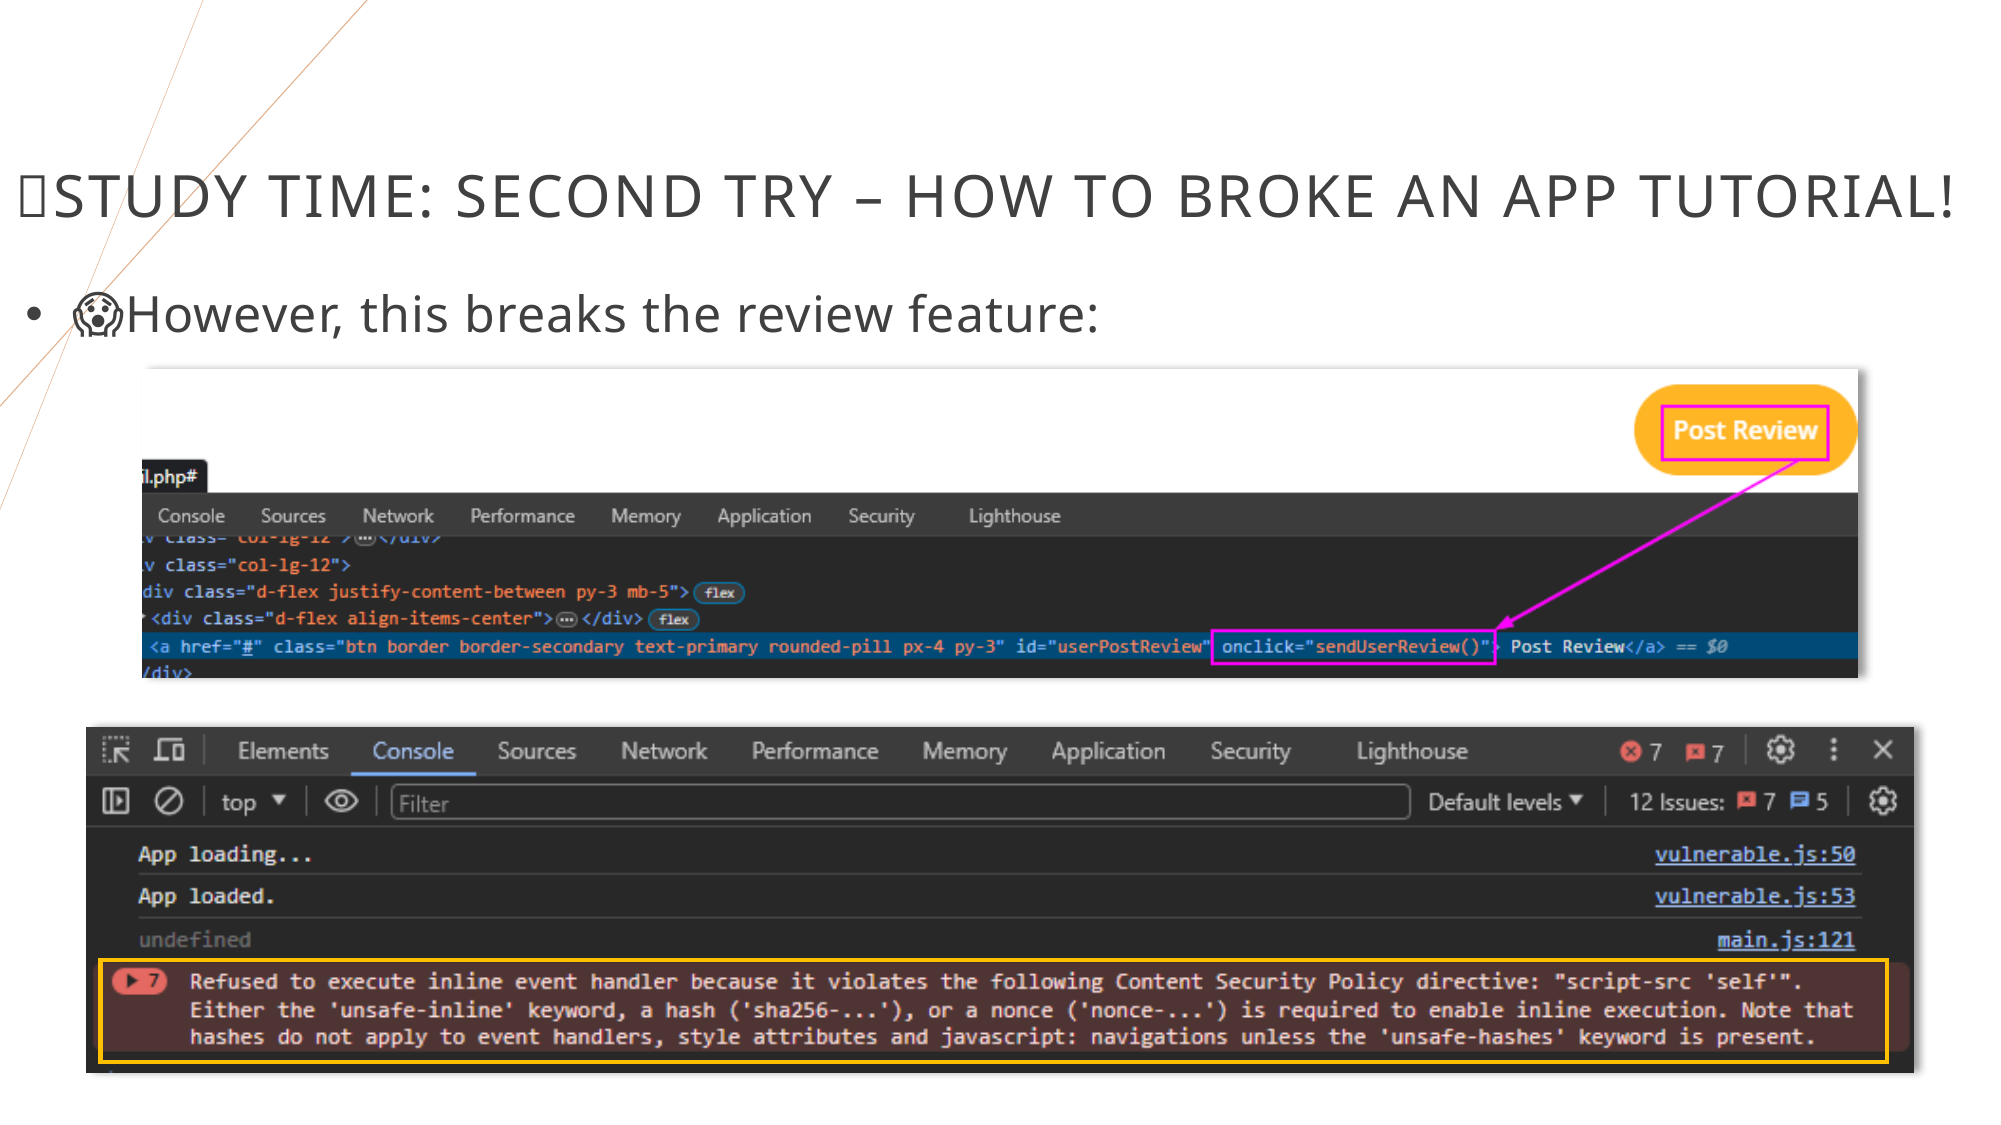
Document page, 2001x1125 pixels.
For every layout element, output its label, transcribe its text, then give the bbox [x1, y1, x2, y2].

picture [86, 727, 1914, 1073]
title 🔬Study time: second try – How to broke an app tutorial! [0, 152, 2000, 245]
picture [142, 369, 1858, 678]
list 😱However, this breaks the review feature: [10, 275, 2000, 1125]
